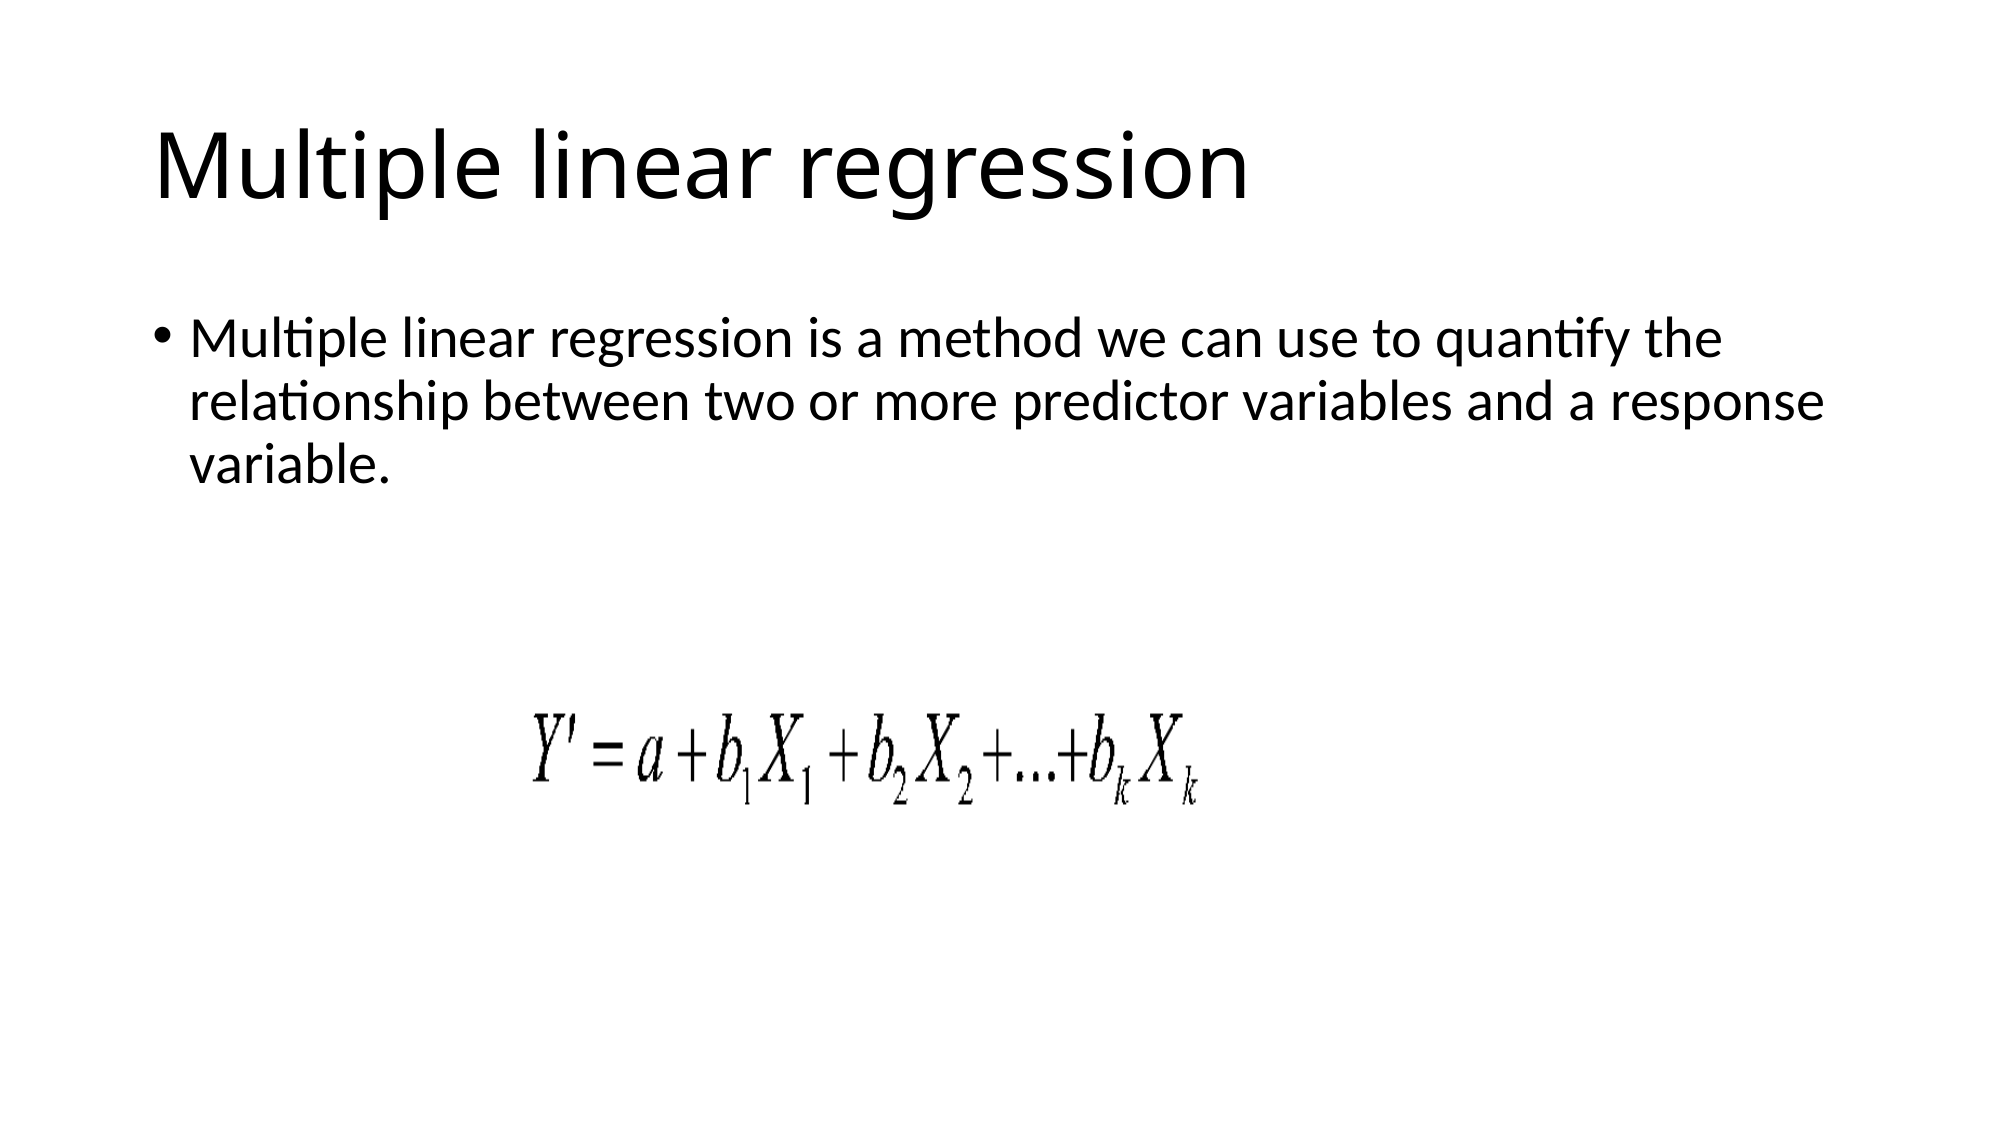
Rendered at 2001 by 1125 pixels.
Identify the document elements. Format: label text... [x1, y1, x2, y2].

title Multiple linear regression [137, 59, 1863, 278]
list Multiple linear regression is a method we can use to quantify the relationship between two or more predictor variables and a response variable. [137, 299, 1863, 1014]
picture [522, 689, 1214, 830]
